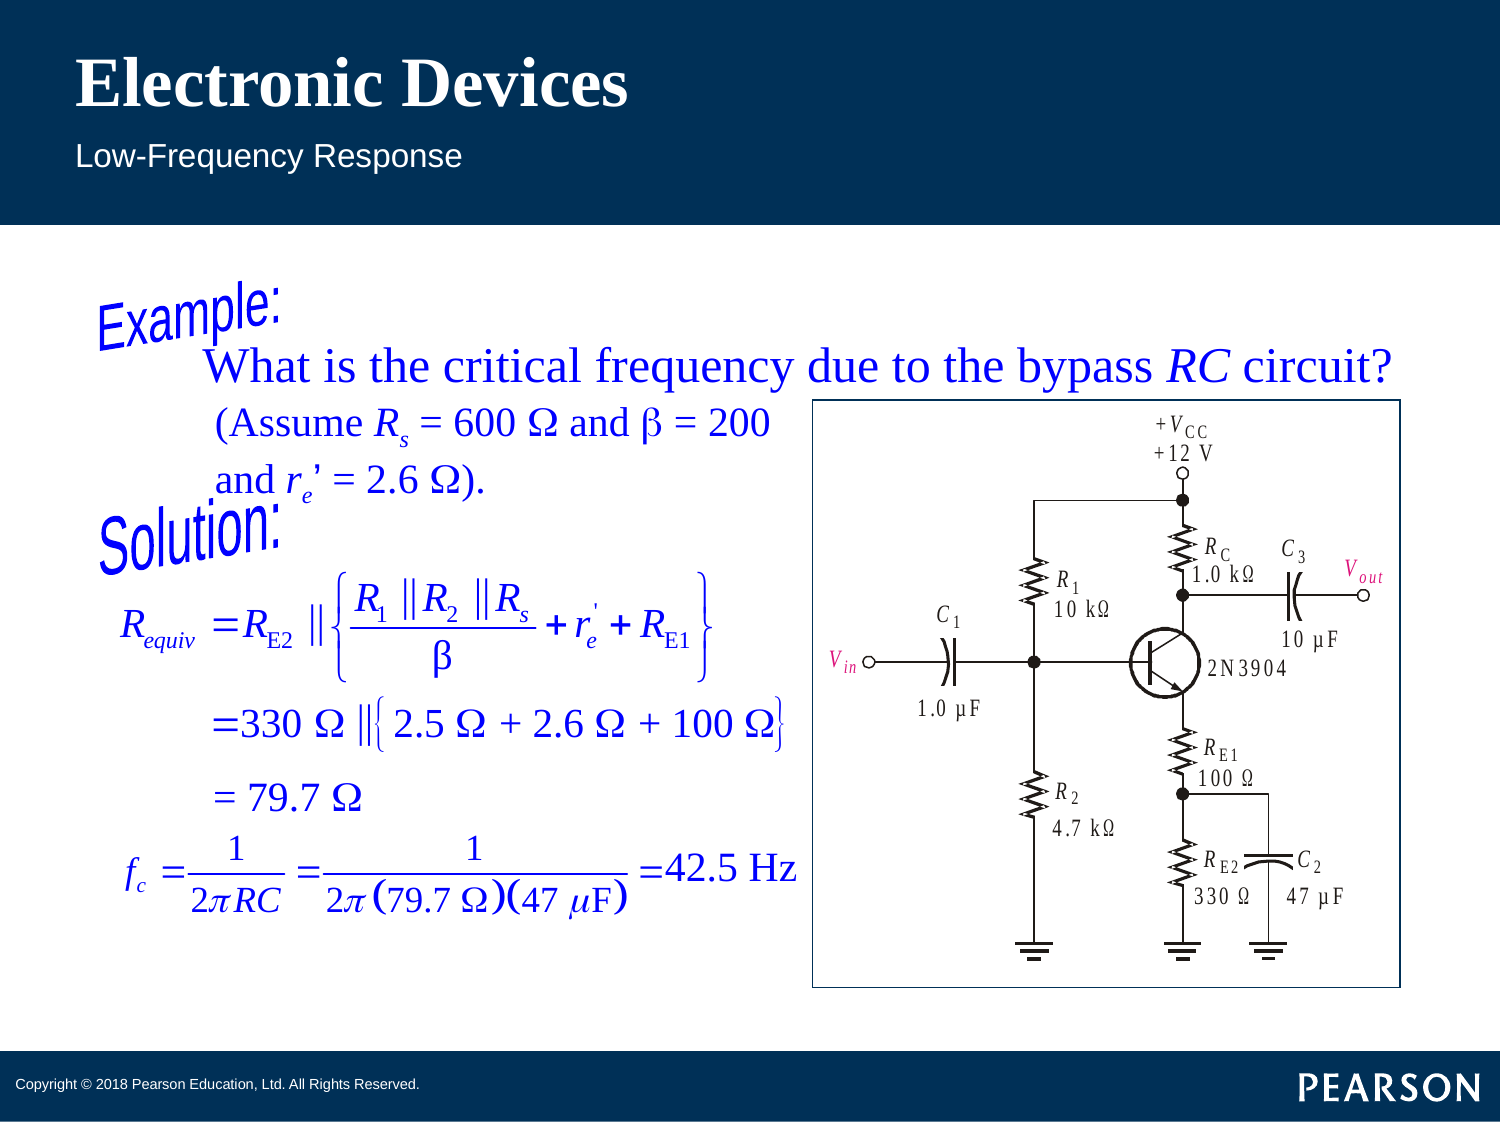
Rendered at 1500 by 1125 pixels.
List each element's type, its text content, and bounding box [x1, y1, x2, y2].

text_box = 79.7 W [198, 770, 536, 823]
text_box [112, 562, 801, 763]
text_box What is the critical frequency due to the bypass RC circuit? [187, 324, 1450, 400]
text_box (Assume Rs = 600 W and b = 200 and re’ = 2.6 W). [199, 387, 800, 516]
text_box [812, 400, 1400, 988]
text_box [112, 824, 663, 933]
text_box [824, 412, 1388, 965]
text_box 42.5 Hz [666, 832, 819, 898]
list Low-Frequency Response [75, 133, 1425, 200]
title Electronic Devices [75, 35, 1425, 133]
